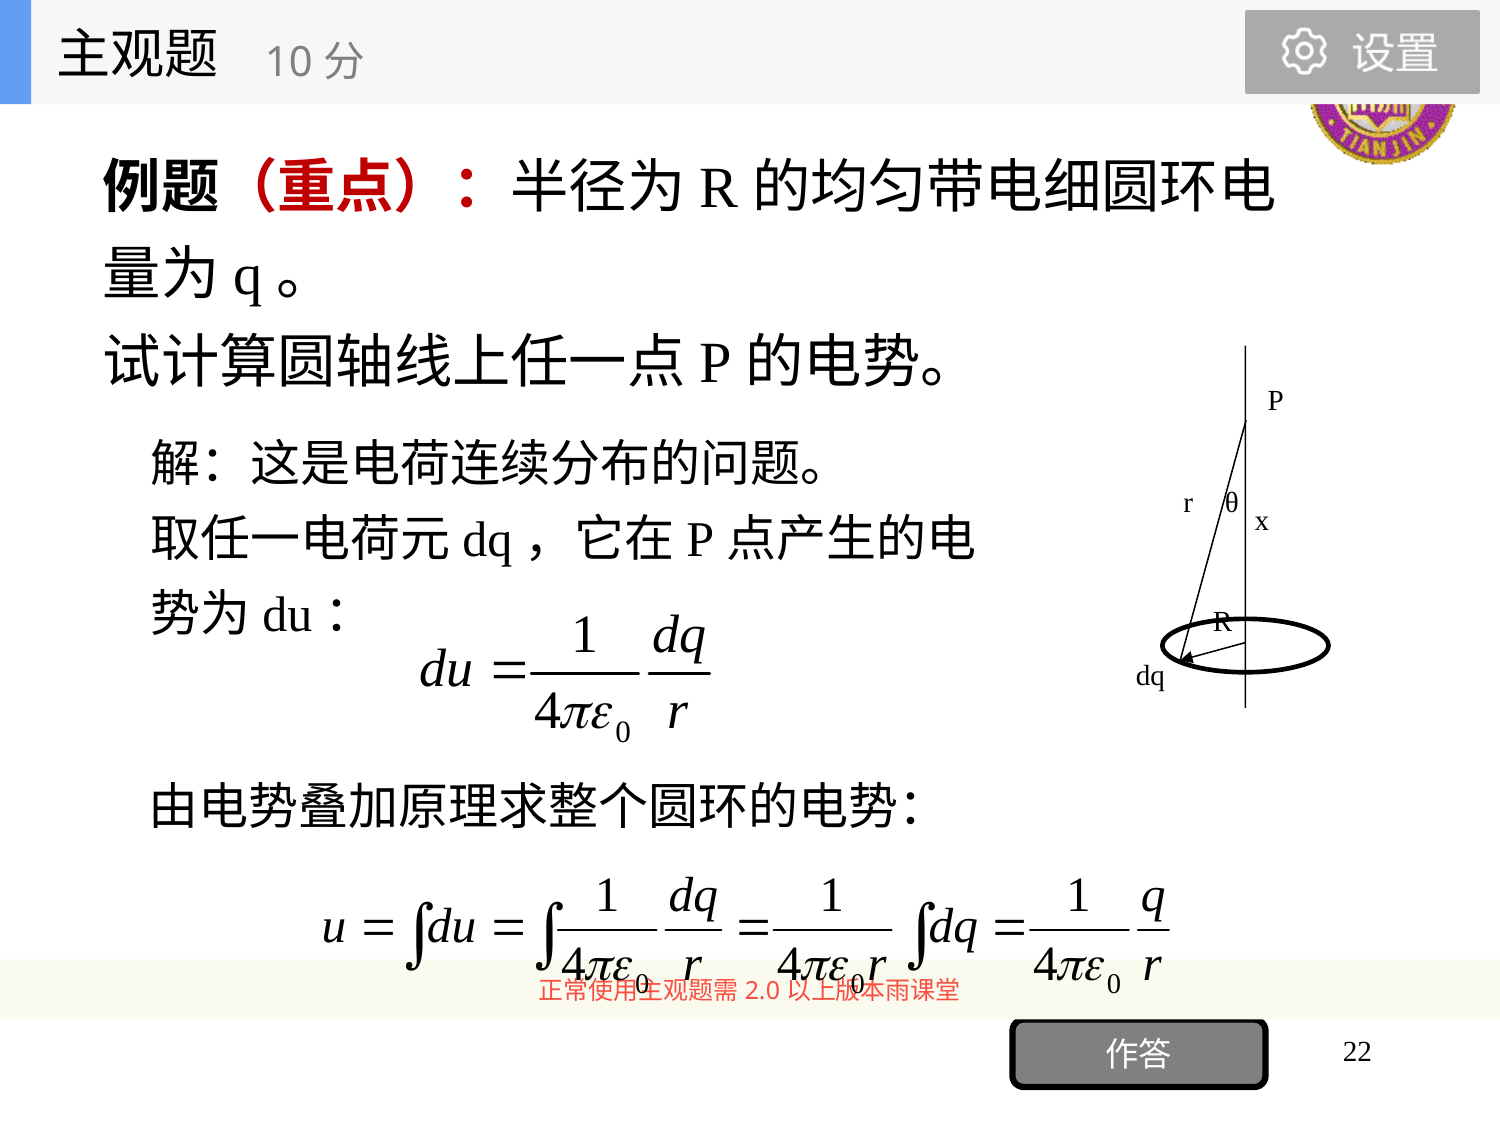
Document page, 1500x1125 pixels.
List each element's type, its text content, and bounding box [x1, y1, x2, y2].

picture [1262, 105, 1500, 178]
slide_number 22 [1074, 1024, 1388, 1101]
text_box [0, 0, 1500, 105]
text_box 正常使用主观题需2.0以上版本雨课堂 [0, 959, 1500, 1020]
text_box 解：这是电荷连续分布的问题。 取任一电荷元dq，它在P点产生的电势为du： [135, 409, 998, 650]
text_box 作答 [1012, 1020, 1266, 1088]
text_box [411, 601, 723, 755]
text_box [315, 863, 1181, 1005]
text_box 由电势叠加原理求整个圆环的电势： [133, 752, 996, 842]
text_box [1120, 345, 1342, 738]
text_box 例题（重点）：半径为R的均匀带电细圆环电量为q。 试计算圆轴线上任一点P的电势。 [88, 121, 1329, 474]
picture [1245, 10, 1480, 94]
